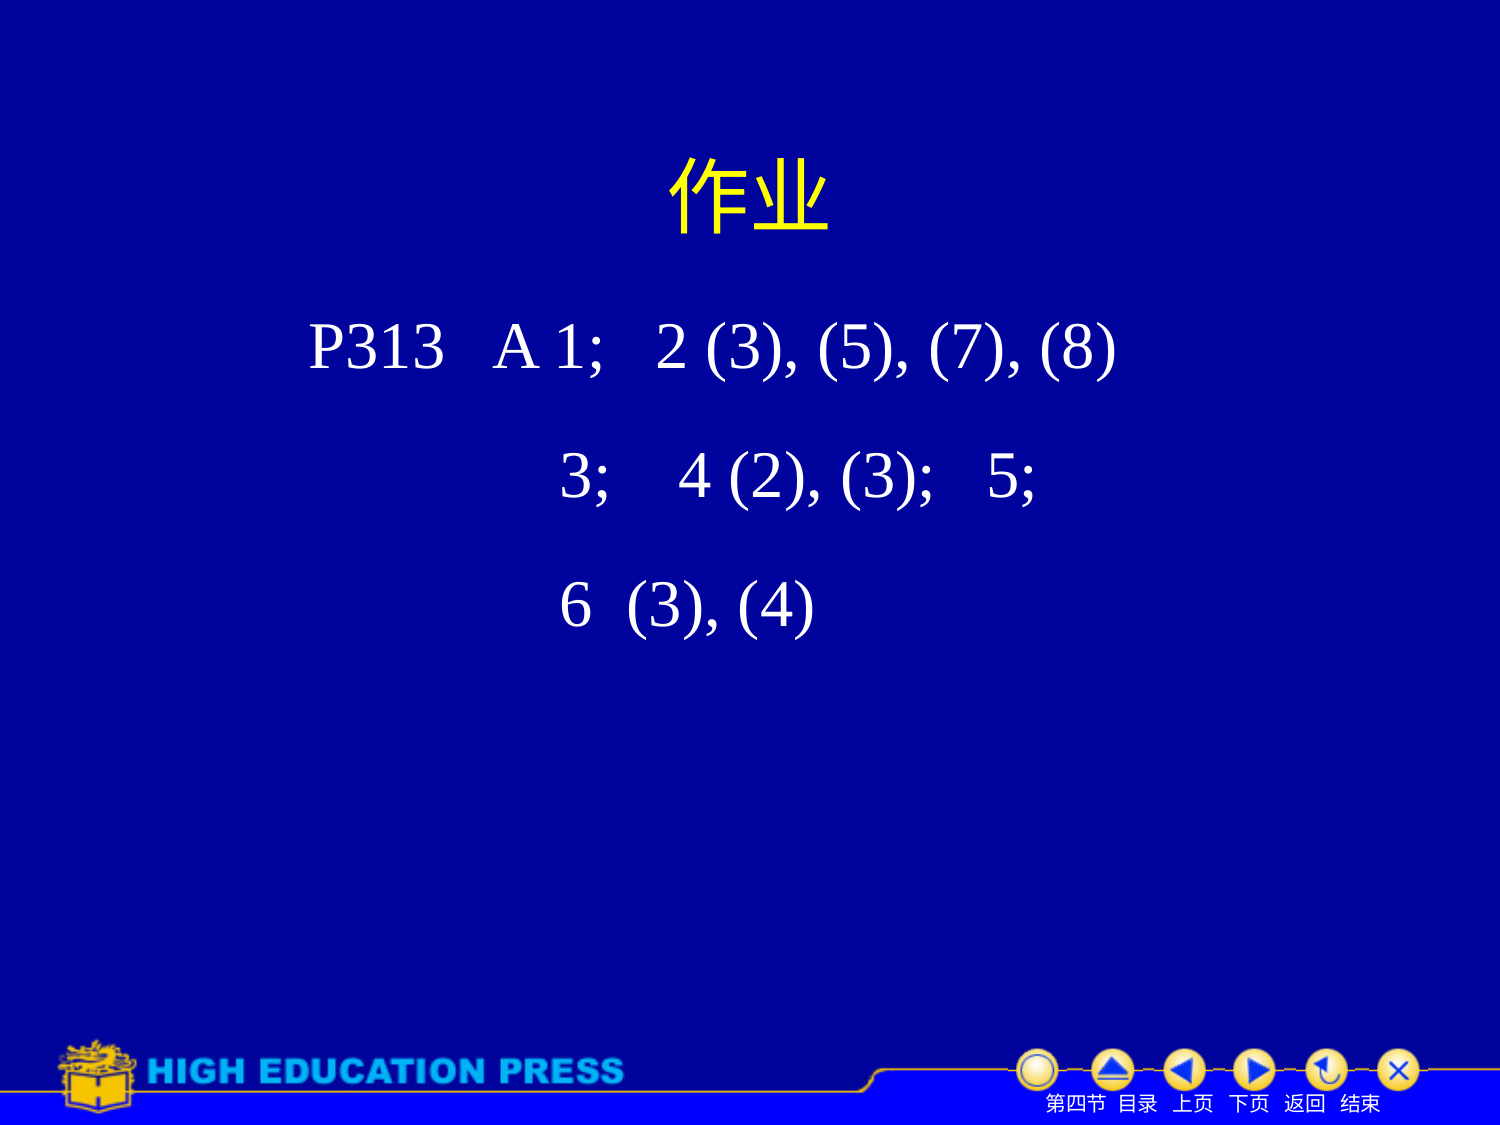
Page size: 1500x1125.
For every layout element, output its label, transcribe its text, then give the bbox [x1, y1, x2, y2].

text_box 第四节 目录 上页 下页 返回 结束 [1030, 1082, 1402, 1123]
title 作业 [112, 99, 1388, 288]
picture [0, 0, 1500, 1125]
text_box P313 A 1; 2 (3), (5), (7), (8) 3; 4 (2), (3); 5; 6 (3), (4) [293, 288, 1207, 648]
